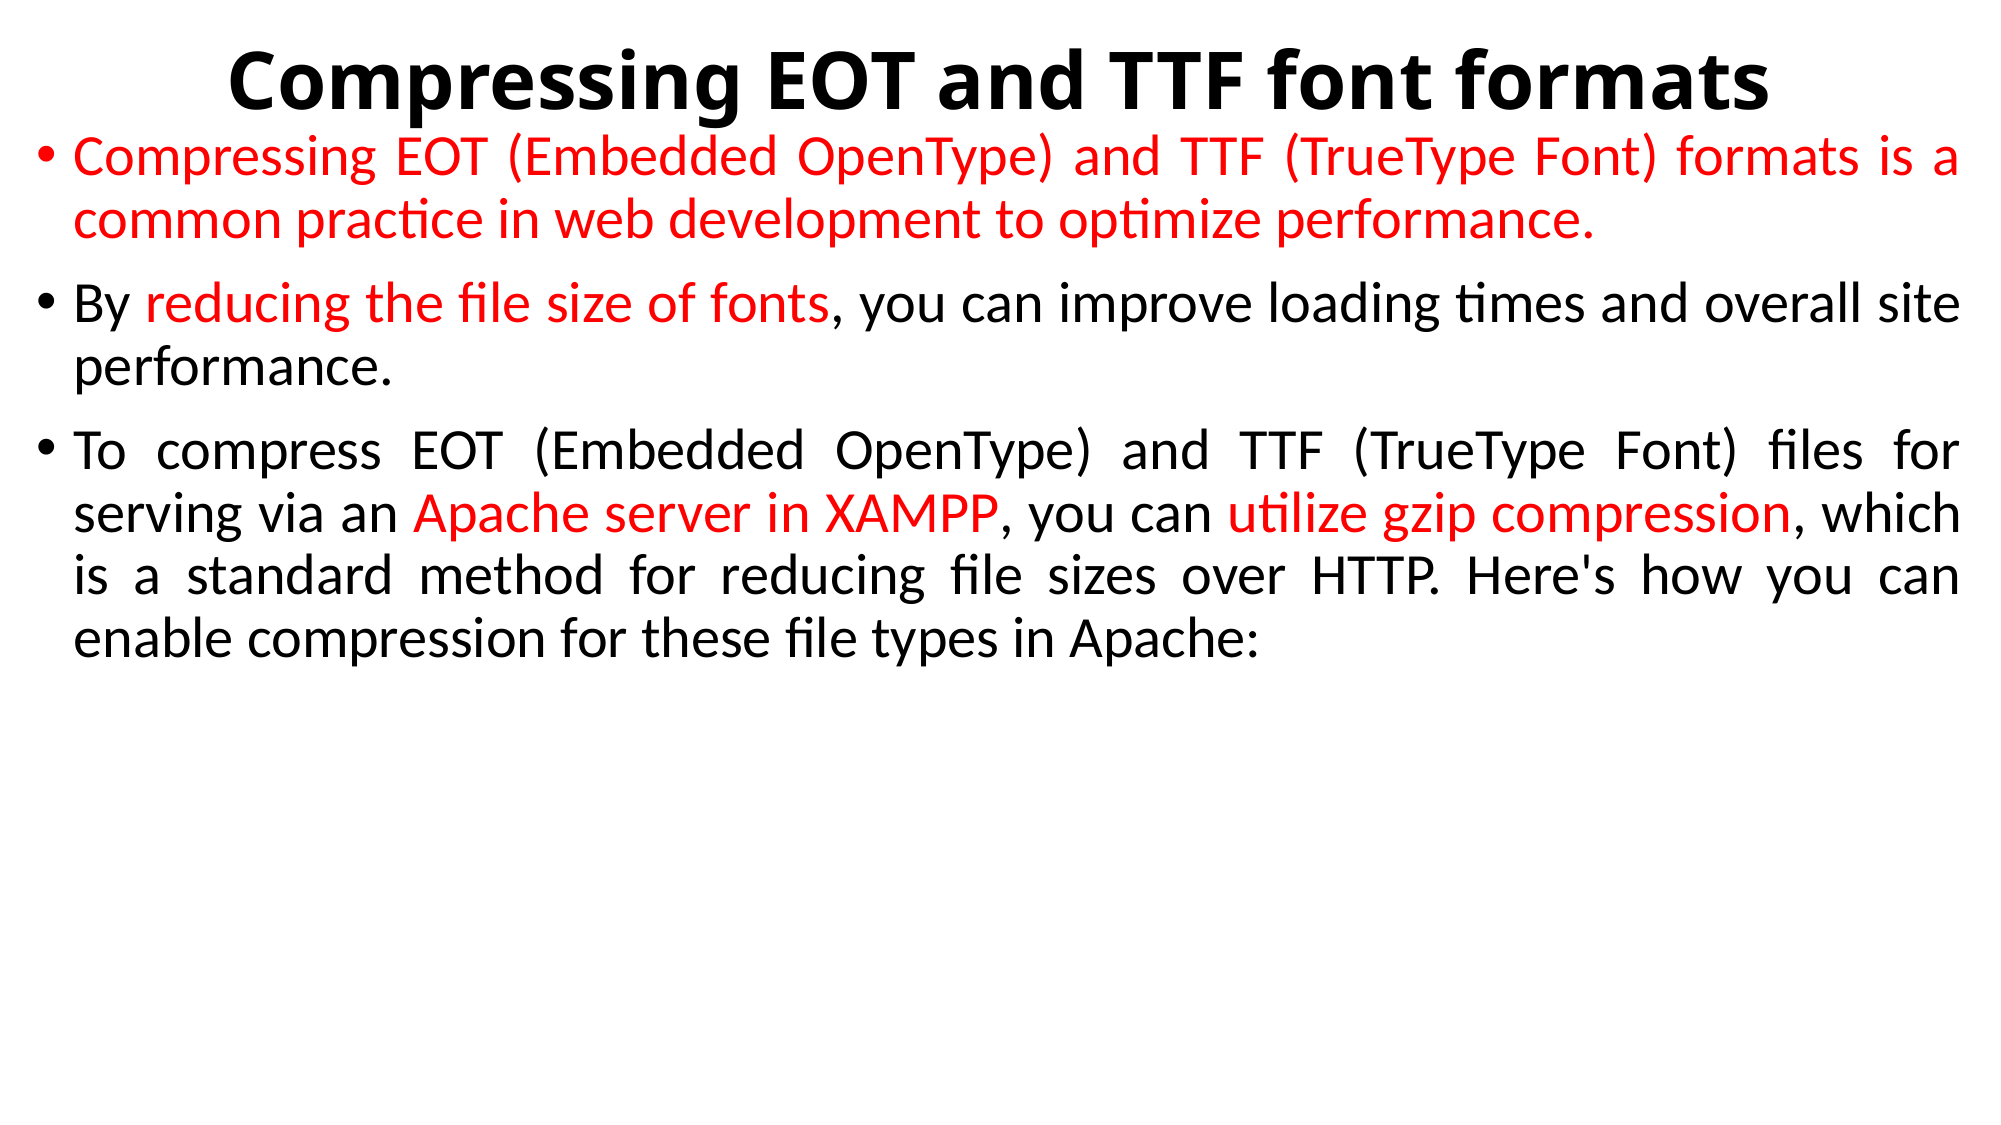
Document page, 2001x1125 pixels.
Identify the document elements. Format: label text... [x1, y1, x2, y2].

list Compressing EOT (Embedded OpenType) and TTF (TrueType Font) formats is a common practice in web development to optimize performance. By reducing the file size of fonts, you can improve loading times and overall site performance. To compress EOT (Embedded OpenType) and TTF (TrueType Font) files for serving via an Apache server in XAMPP, you can utilize gzip compression, which is a standard method for reducing file sizes over HTTP. Here's how you can enable compression for these file types in Apache: [20, 117, 1978, 1093]
title Compressing EOT and TTF font formats [137, 32, 1863, 117]
